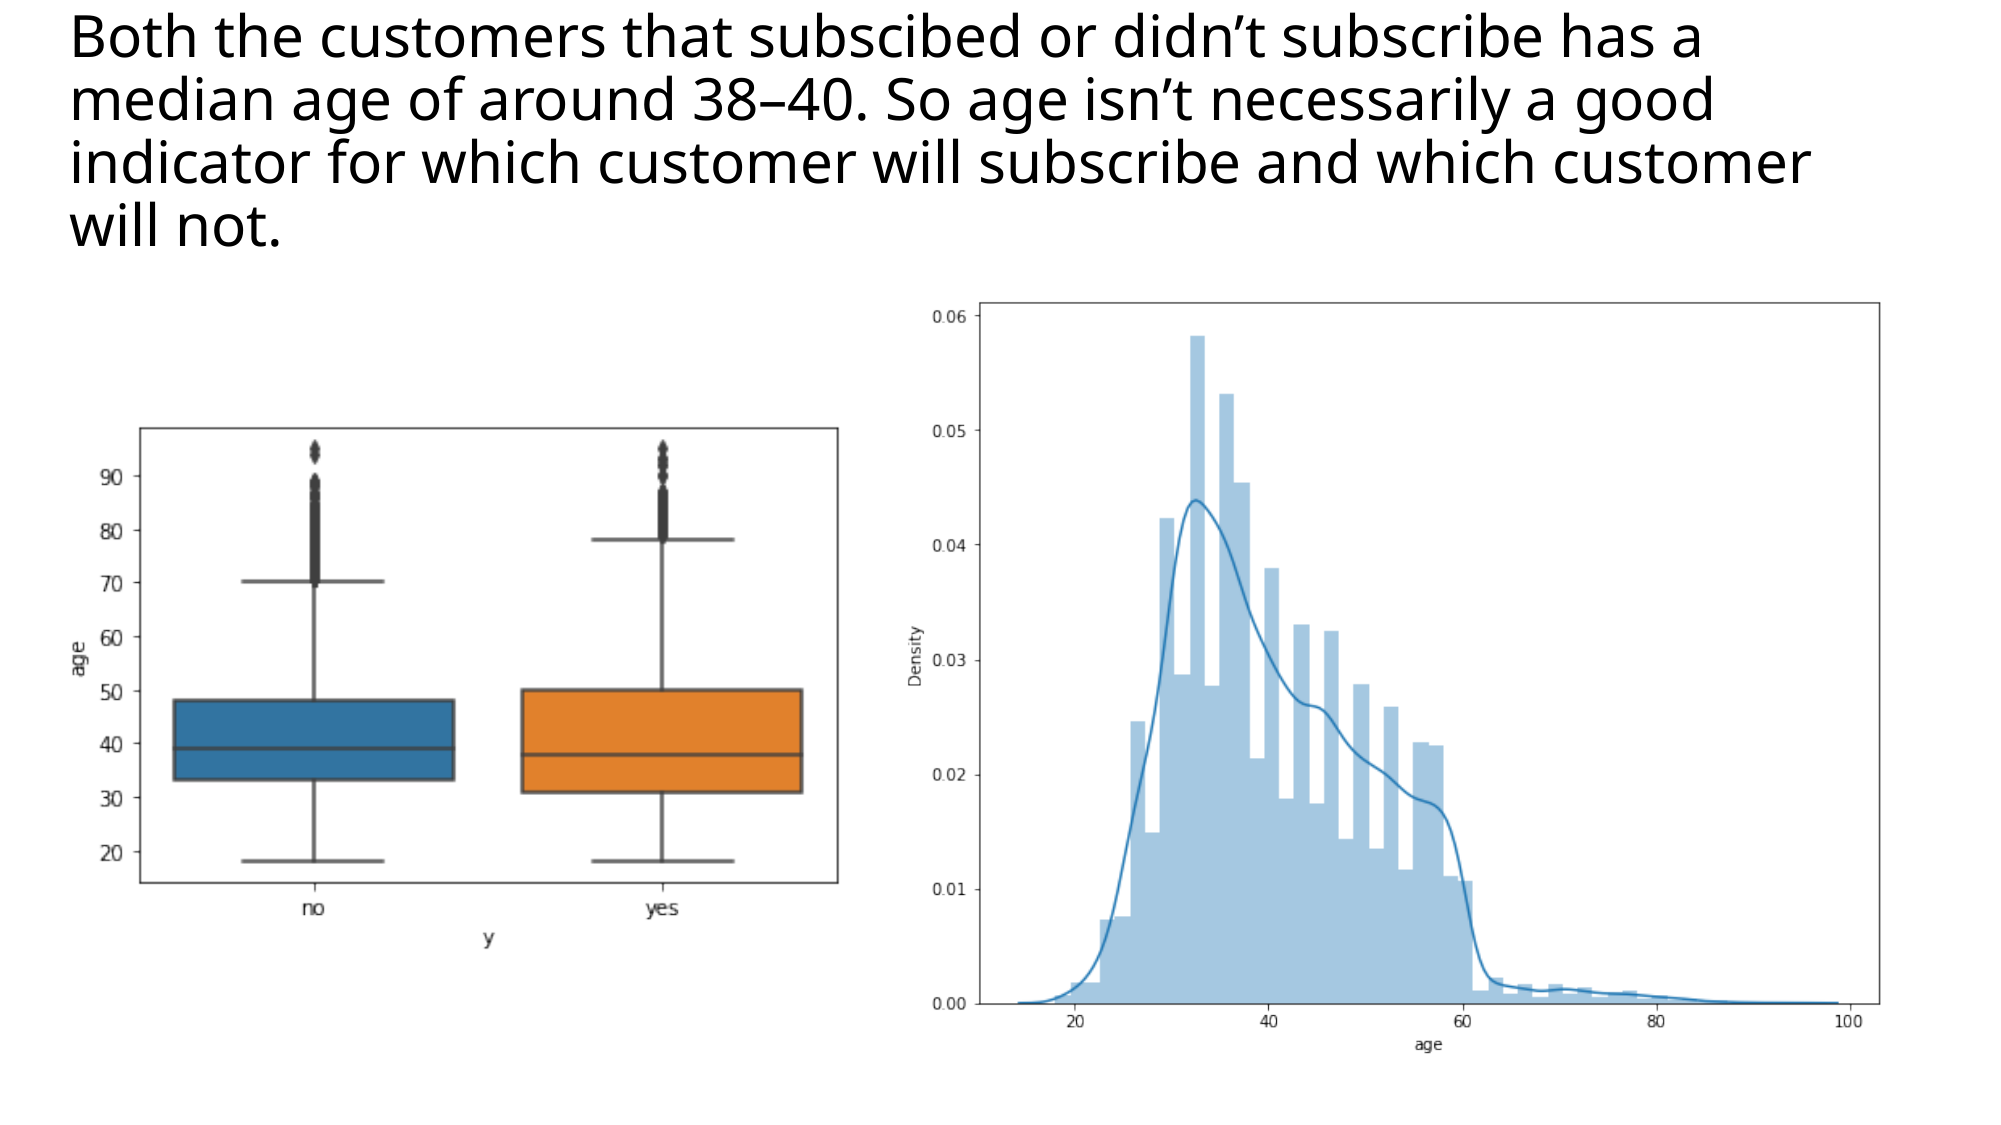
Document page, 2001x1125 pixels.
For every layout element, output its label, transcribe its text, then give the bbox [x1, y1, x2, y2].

picture [897, 291, 1889, 1066]
picture [54, 415, 850, 962]
title Both the customers that subscibed or didn’t subscribe has a median age of around 38–40. So age isn’t necessarily a good indicator for which customer will subscribe and which customer will not. [54, 59, 1918, 207]
